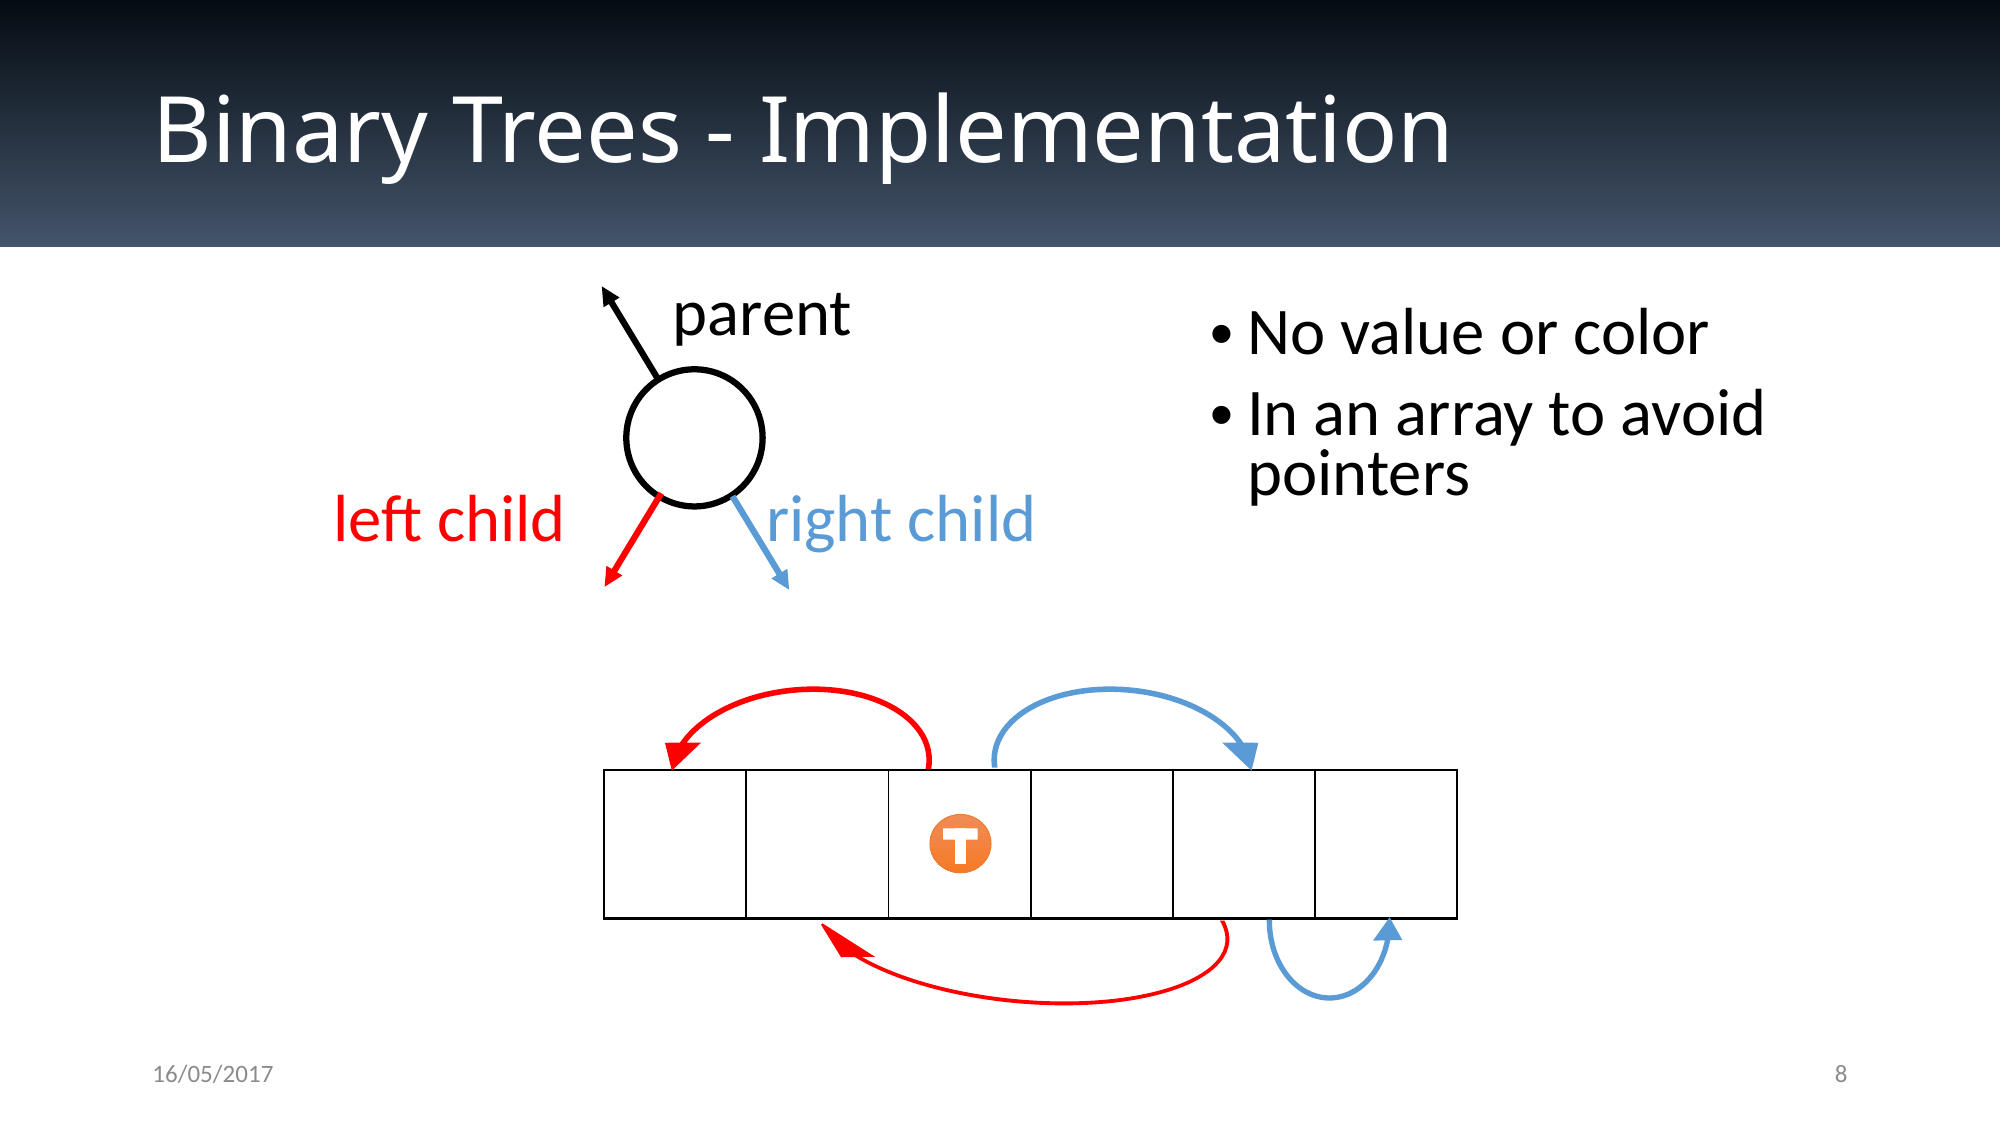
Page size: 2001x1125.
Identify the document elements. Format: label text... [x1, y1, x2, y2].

slide_number 8 [1412, 1042, 1863, 1103]
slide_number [137, 1042, 588, 1103]
table_header [1174, 771, 1195, 917]
table_header [1032, 771, 1172, 917]
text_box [346, 260, 1019, 590]
text_box [665, 686, 932, 771]
table_header [605, 771, 745, 917]
text_box [991, 686, 1195, 768]
table_header [889, 771, 1030, 917]
table_header [747, 771, 888, 917]
text_box [821, 923, 1195, 1006]
title Binary Trees - Implementation [137, 59, 1863, 206]
text_box No value or color In an array to avoid pointers [1195, 299, 1884, 1014]
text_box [929, 814, 991, 873]
